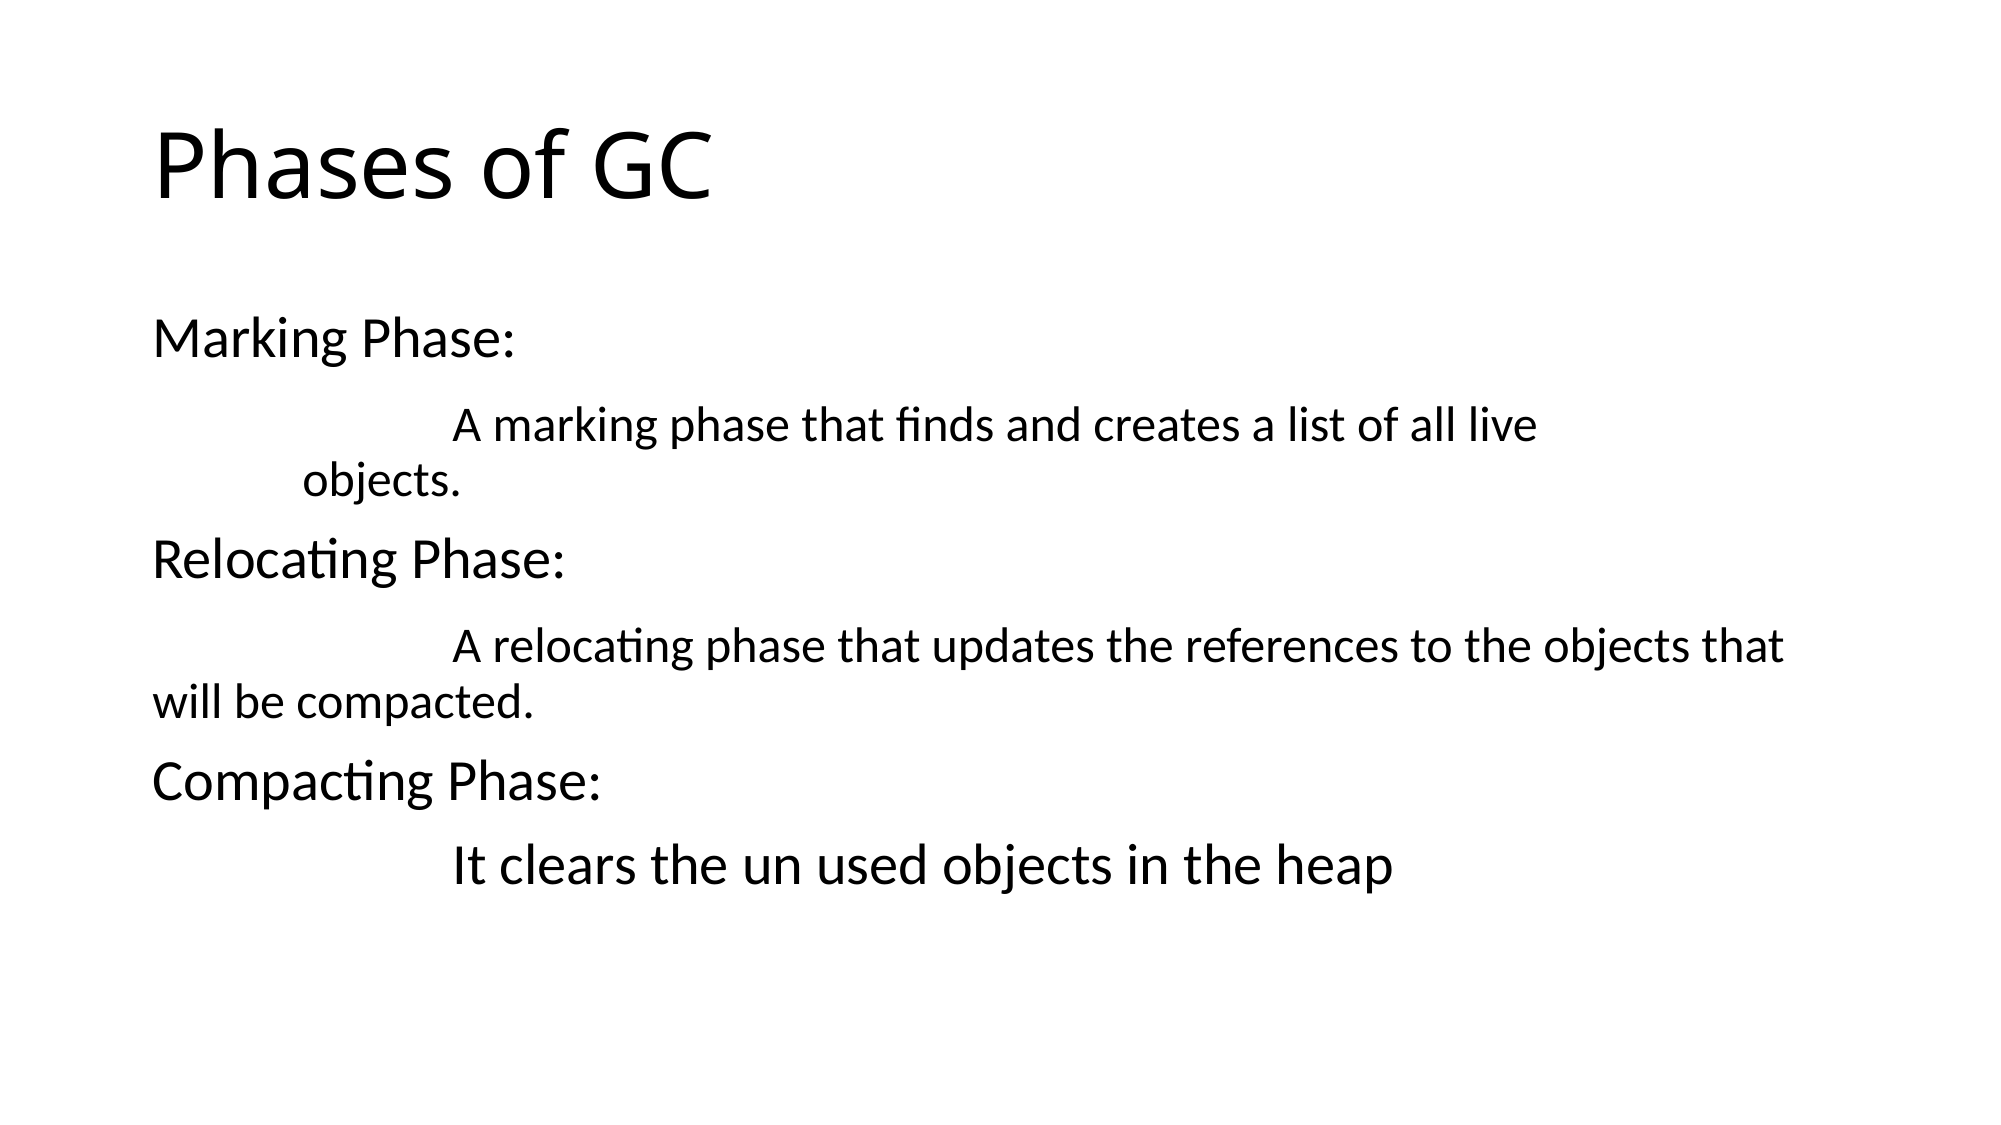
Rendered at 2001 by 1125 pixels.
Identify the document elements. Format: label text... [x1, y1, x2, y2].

title Phases of GC [137, 59, 1863, 278]
list Marking Phase: A marking phase that finds and creates a list of all live objects. Relocating Phase: A relocating phase that updates the references to the objects that will be compacted. Compacting Phase: It clears the un used objects in the heap [137, 299, 1863, 1014]
